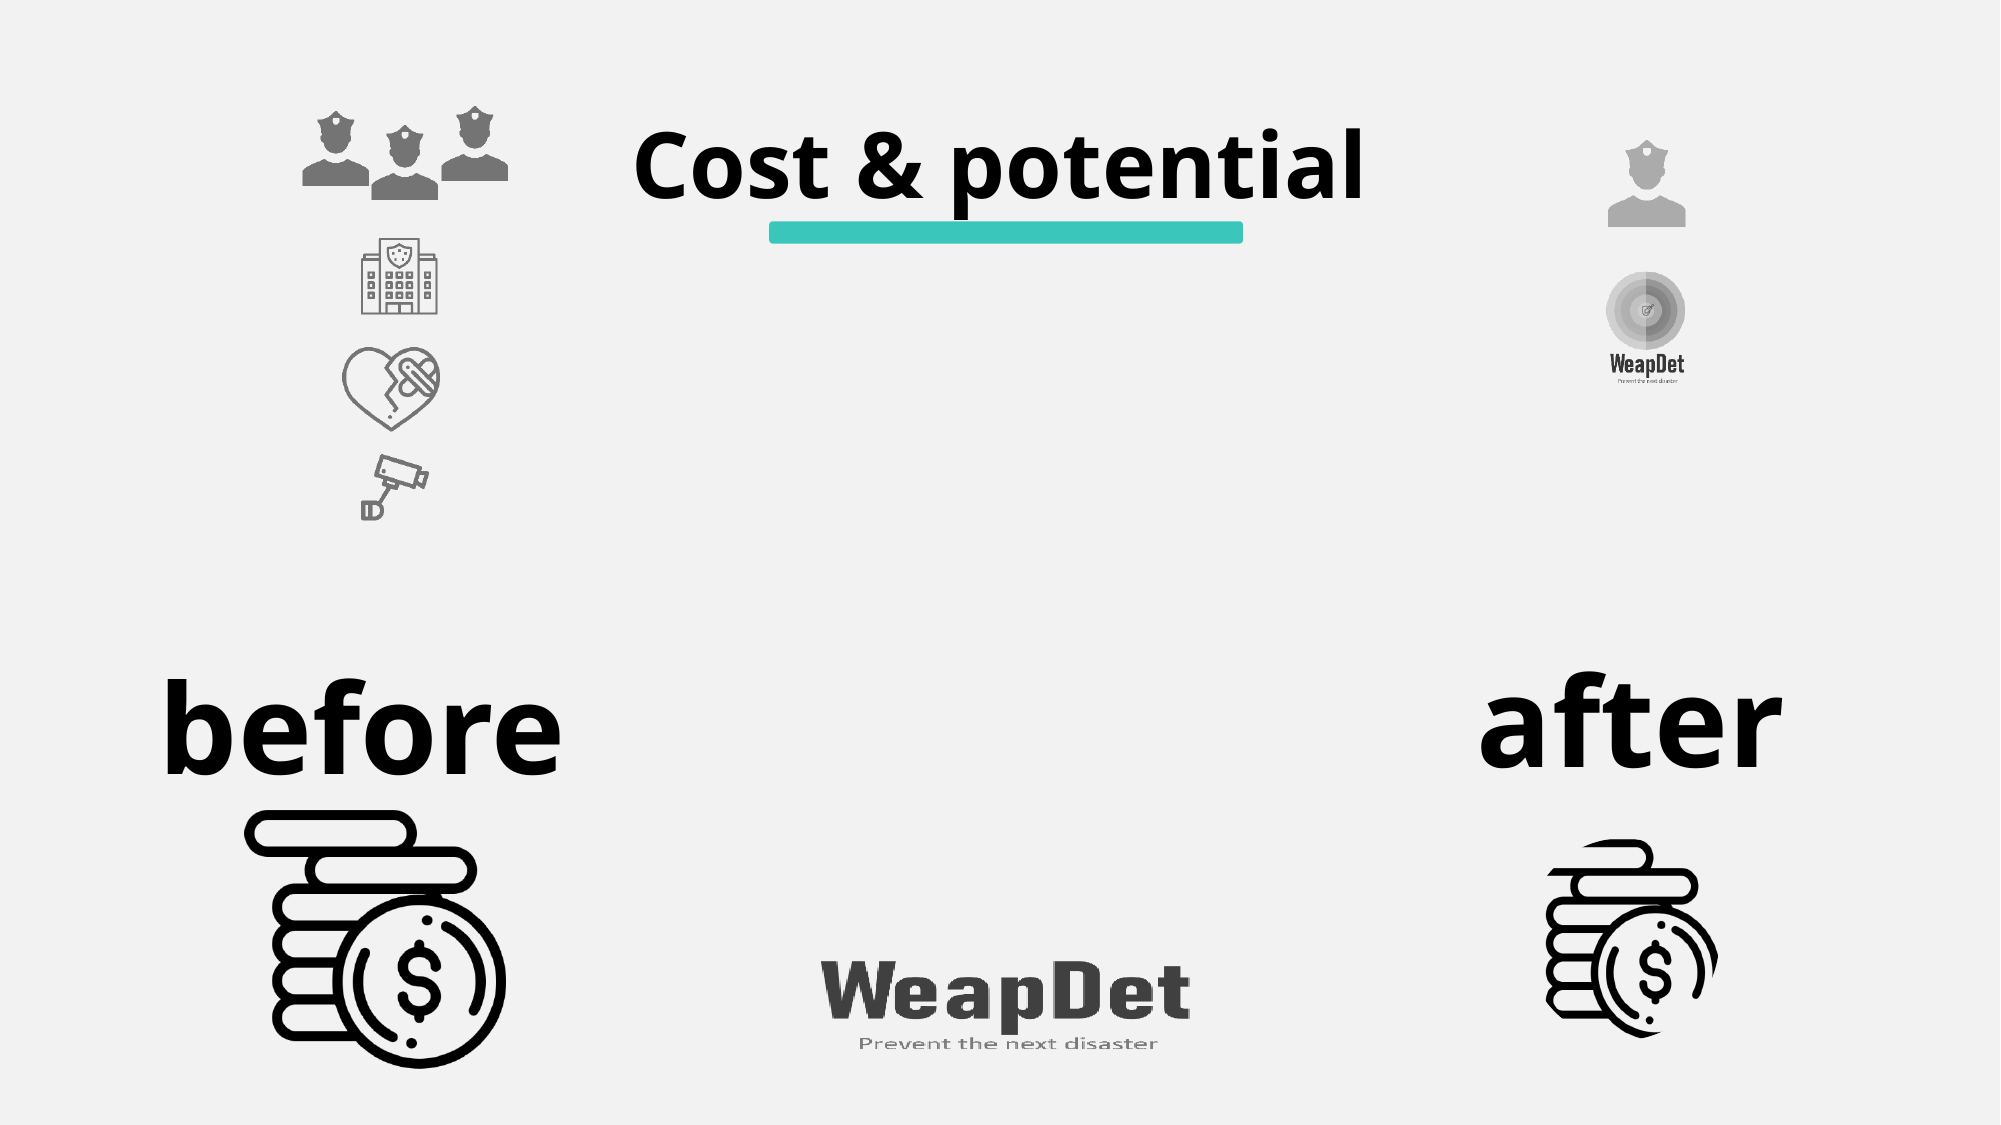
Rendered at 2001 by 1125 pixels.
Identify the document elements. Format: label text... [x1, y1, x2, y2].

picture [342, 340, 440, 438]
picture [361, 453, 429, 521]
picture [1603, 140, 1690, 227]
picture [1567, 246, 1724, 394]
picture [358, 235, 440, 317]
picture [298, 106, 512, 200]
text_box after [1462, 634, 1801, 800]
picture [1525, 838, 1720, 1041]
title Cost & potential [137, 59, 1863, 196]
picture [244, 808, 506, 1070]
picture [607, 525, 1393, 1084]
text_box [137, 196, 1863, 415]
text_box before [144, 641, 581, 807]
